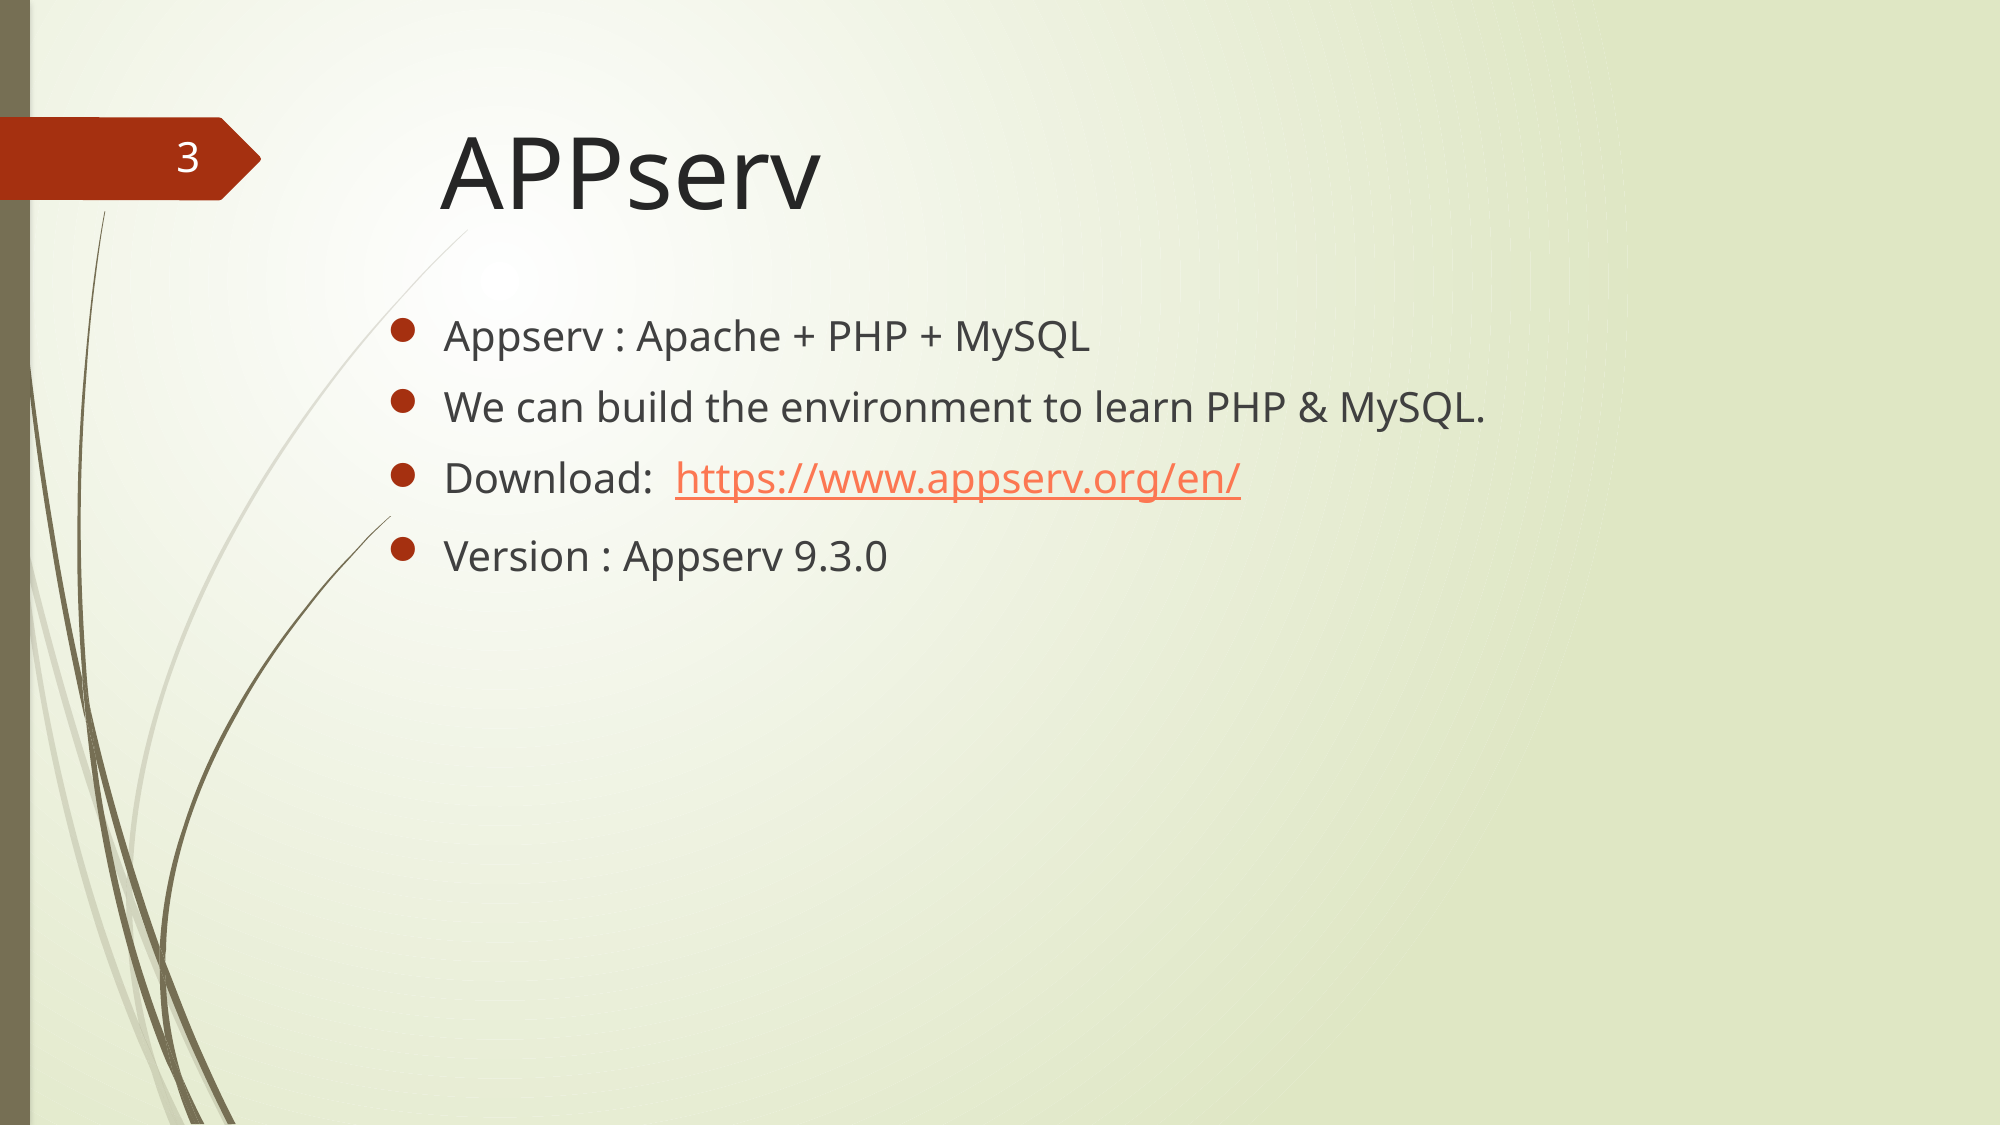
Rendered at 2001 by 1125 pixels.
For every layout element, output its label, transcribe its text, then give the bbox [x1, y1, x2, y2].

text_box Appserv : Apache + PHP + MySQL We can build the environment to learn PHP & MySQL. Download: https://www.appserv.org/en/ Version : Appserv 9.3.0 [372, 302, 1723, 1023]
slide_number 3 [87, 129, 216, 190]
title APPserv [425, 102, 1888, 313]
